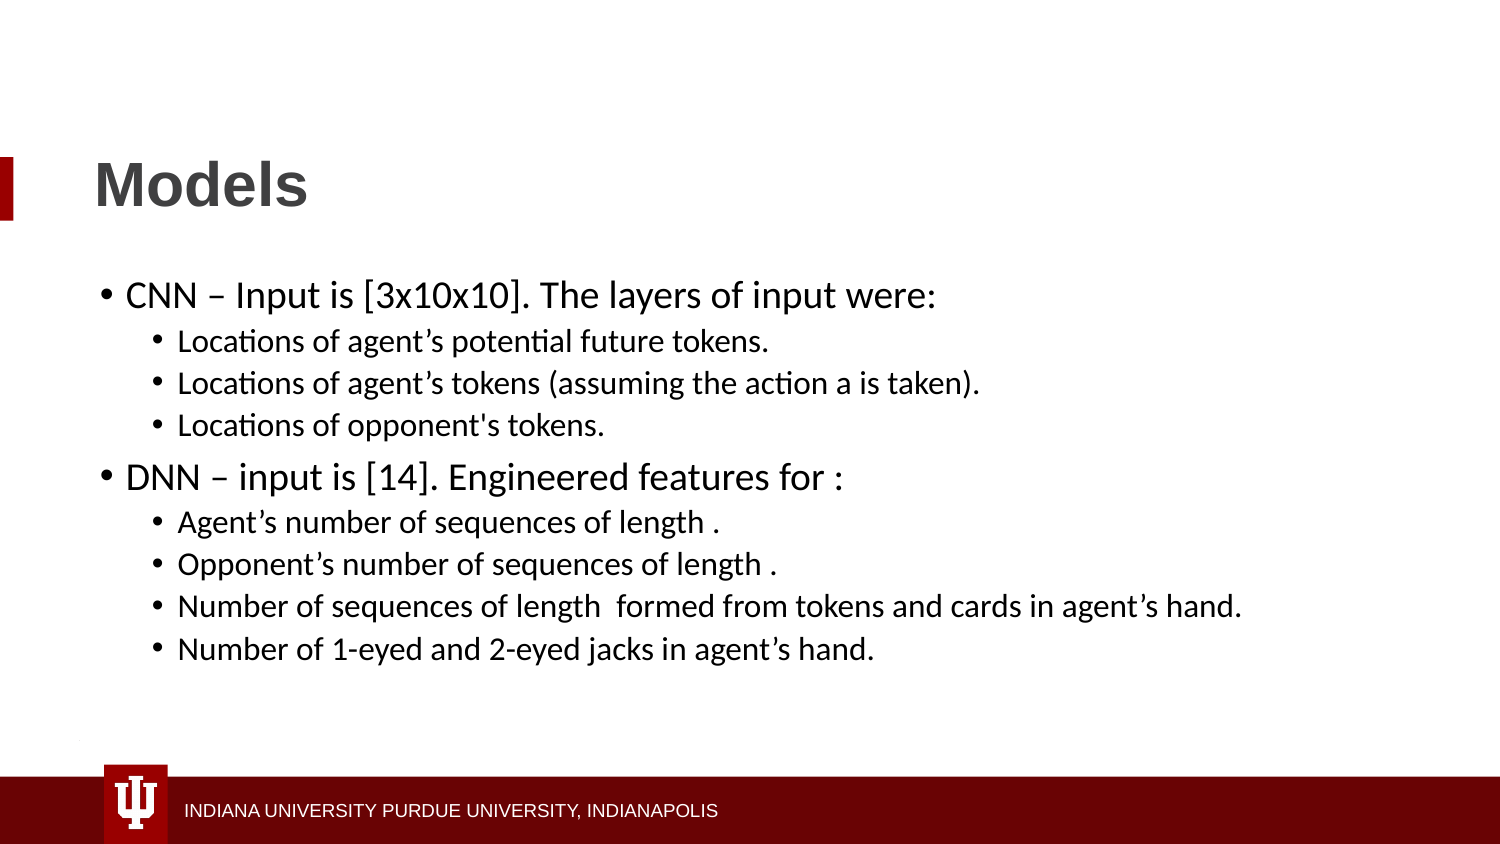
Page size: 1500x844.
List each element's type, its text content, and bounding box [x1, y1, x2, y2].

title Models [86, 124, 1400, 240]
text_box CNN – Input is [3x10x10]. The layers of input were: Locations of agent’s potential future tokens. Locations of agent’s tokens (assuming the action a is taken). Locations of opponent's tokens. DNN – input is [14]. Engineered features for : Agent’s number of sequences of length . Opponent’s number of sequences of length . Number of sequences of length formed from tokens and cards in agent’s hand. Number of 1-eyed and 2-eyed jacks in agent’s hand. [92, 267, 1393, 729]
picture [79, 740, 192, 844]
